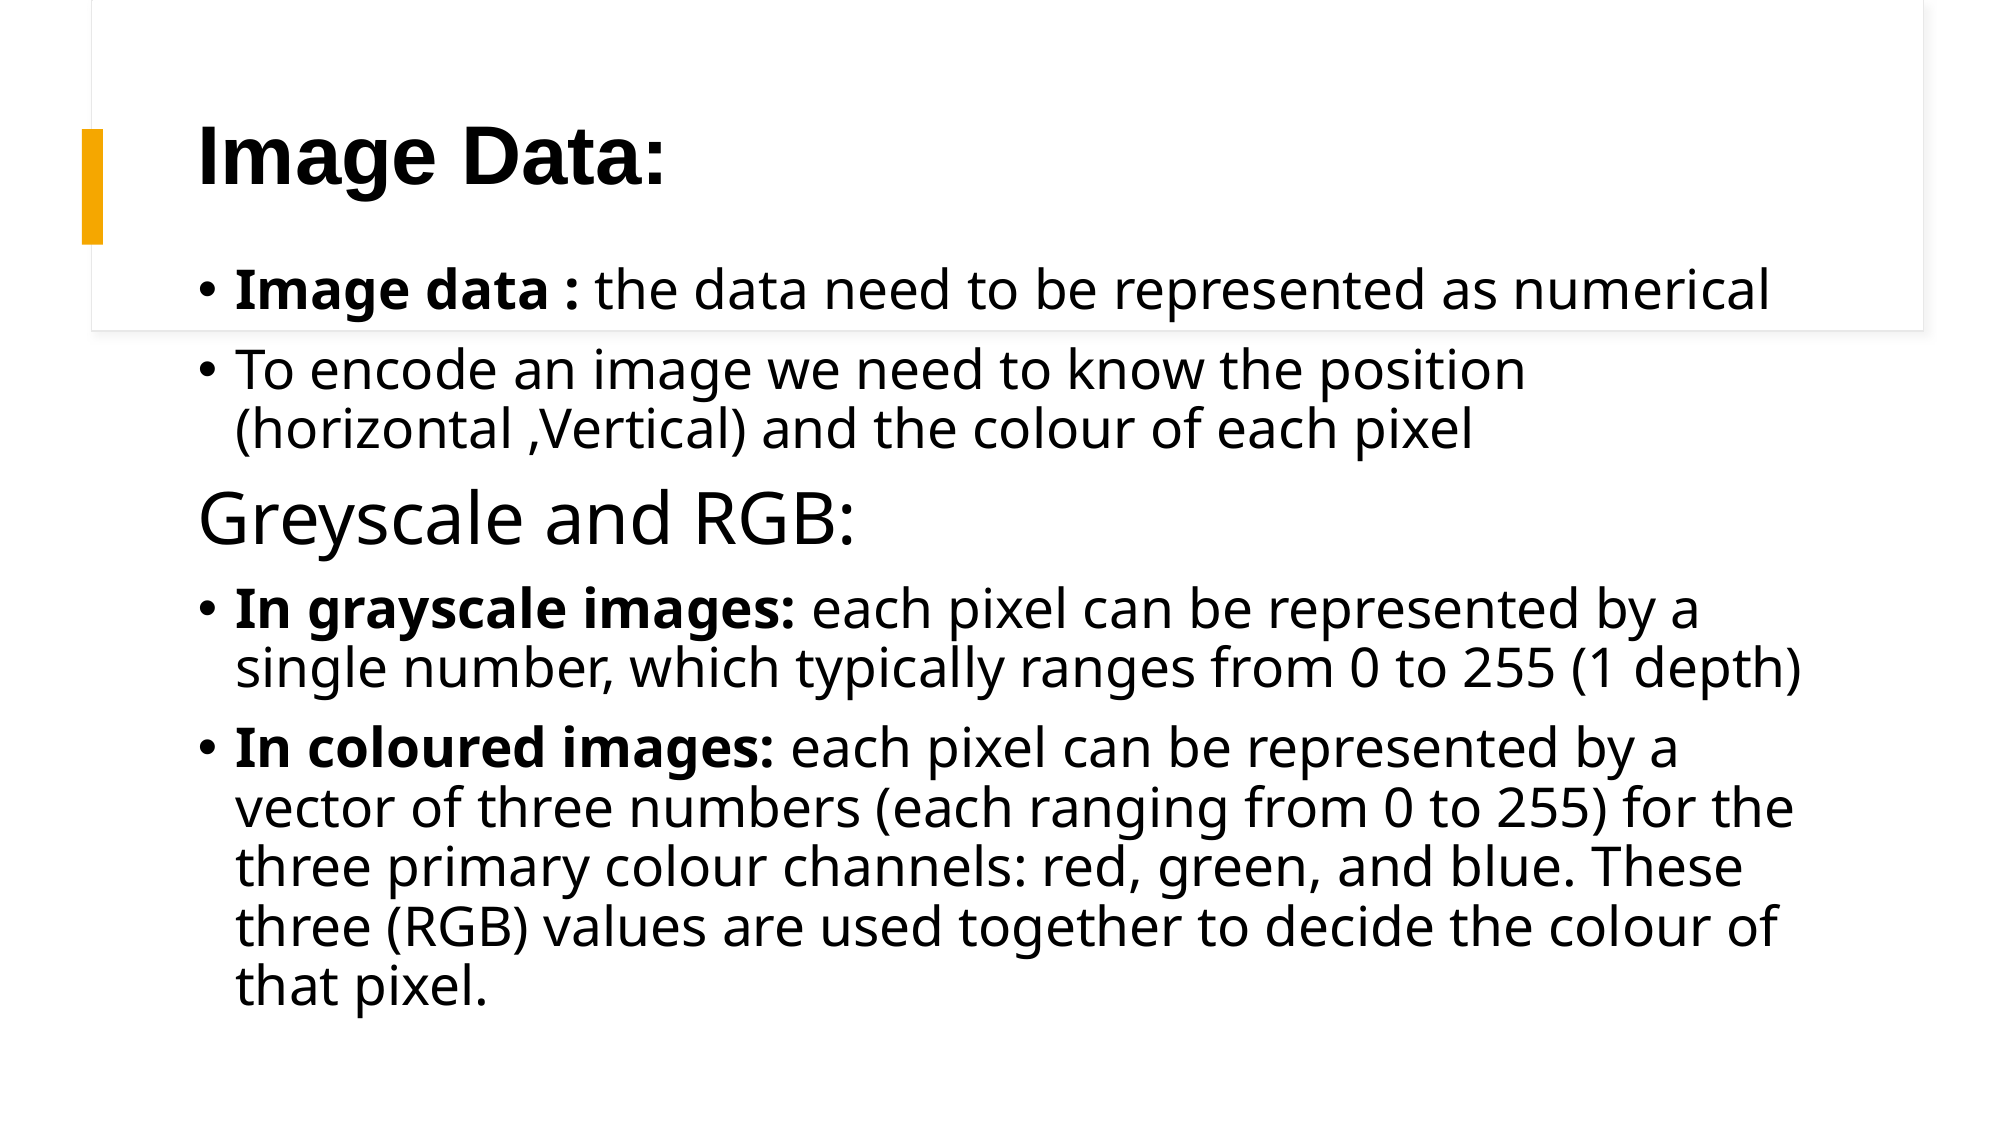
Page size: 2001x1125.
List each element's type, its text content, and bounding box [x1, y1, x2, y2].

title Image Data: [183, 61, 1851, 254]
list Image data : the data need to be represented as numerical To encode an image we need to know the position (horizontal ,Vertical) and the colour of each pixel Greyscale and RGB: In grayscale images: each pixel can be represented by a single number, which typically ranges from 0 to 255 (1 depth) In coloured images: each pixel can be represented by a vector of three numbers (each ranging from 0 to 255) for the three primary colour channels: red, green, and blue. These three (RGB) values are used together to decide the colour of that pixel. [183, 254, 1851, 1109]
